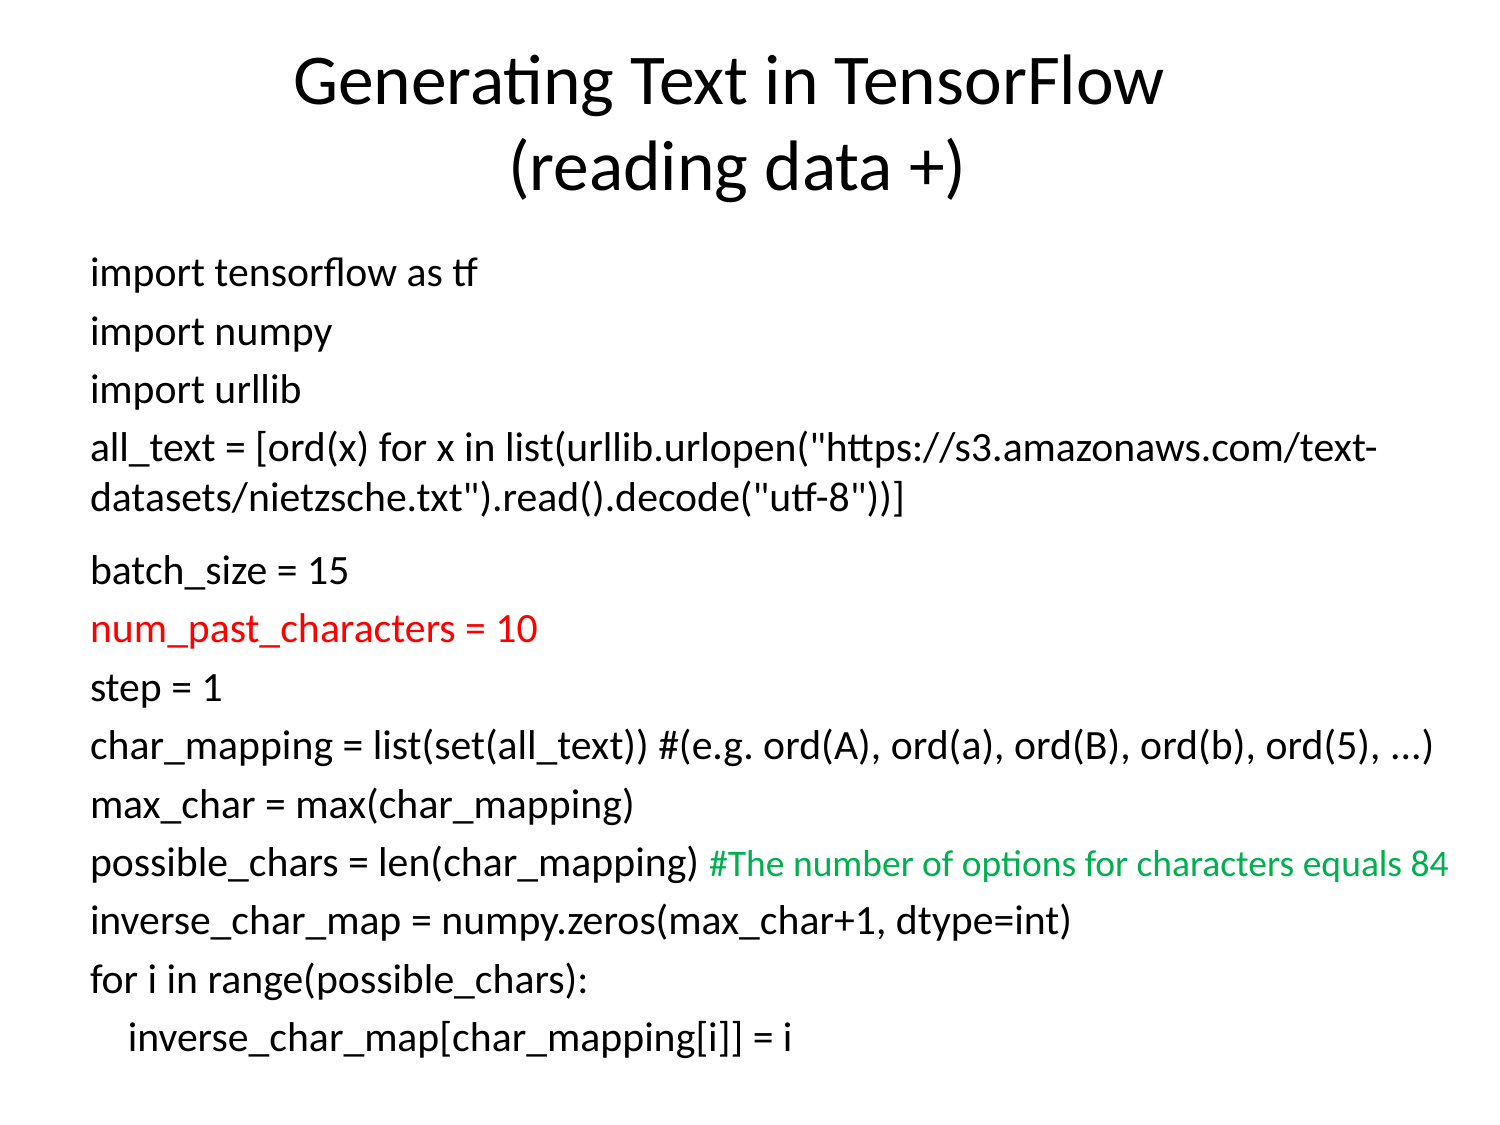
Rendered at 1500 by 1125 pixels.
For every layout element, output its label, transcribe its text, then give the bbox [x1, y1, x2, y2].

title Generating Text in TensorFlow (reading data +) [62, 24, 1413, 213]
list import tensorflow as tf import numpy import urllib all_text = [ord(x) for x in list(urllib.urlopen("https://s3.amazonaws.com/text-datasets/nietzsche.txt").read().decode("utf-8"))] batch_size = 15 num_past_characters = 10 step = 1 char_mapping = list(set(all_text)) #(e.g. ord(A), ord(a), ord(B), ord(b), ord(5), ...) max_char = max(char_mapping) possible_chars = len(char_mapping) #The number of options for characters equals 84 inverse_char_map = numpy.zeros(max_char+1, dtype=int) for i in range(possible_chars): inverse_char_map[char_mapping[i]] = i [75, 237, 1475, 1100]
